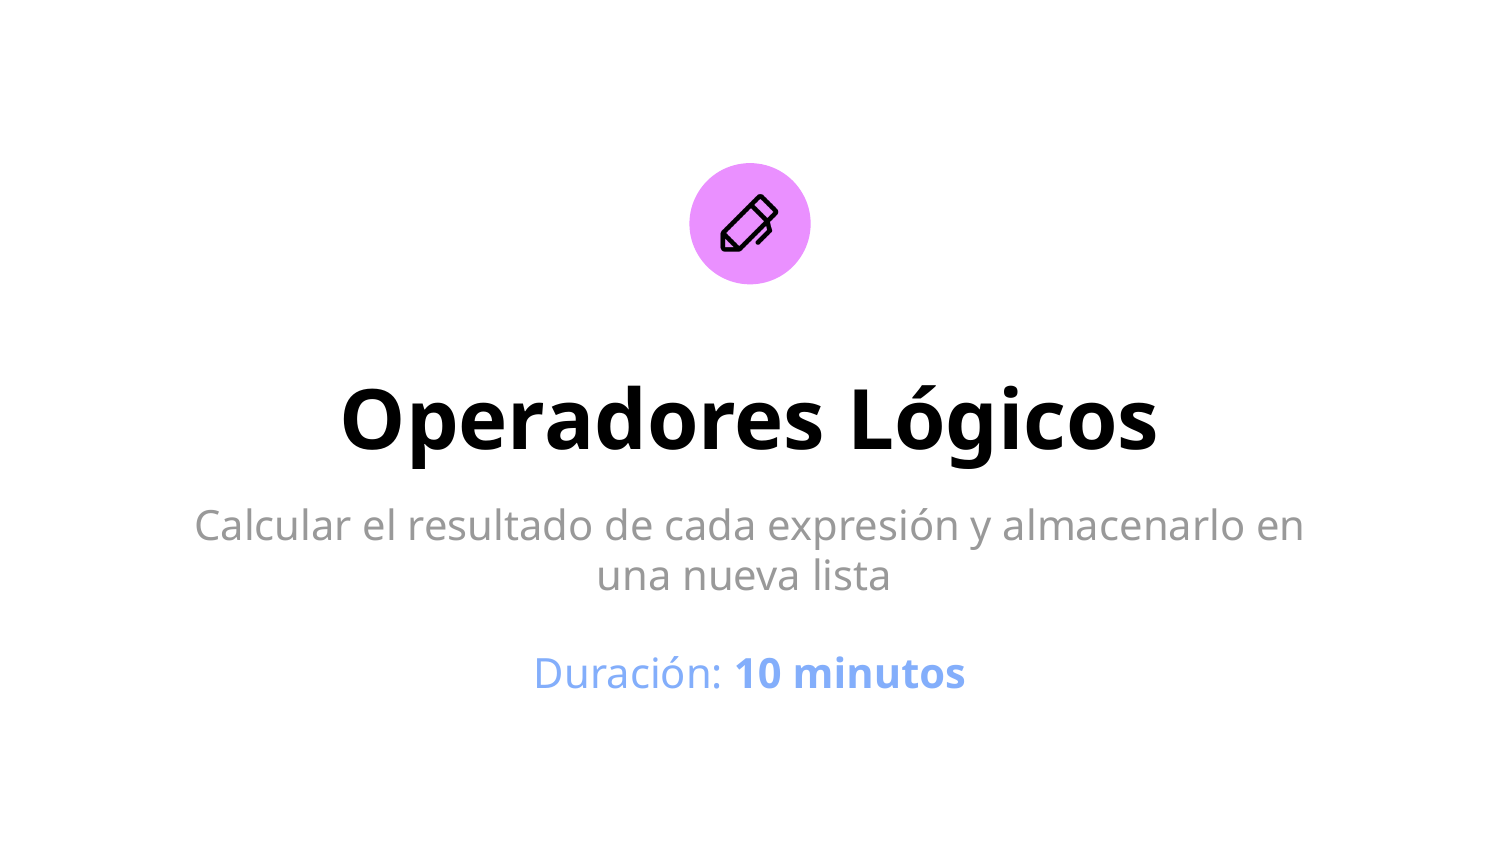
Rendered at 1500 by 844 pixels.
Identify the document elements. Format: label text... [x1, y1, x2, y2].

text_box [689, 162, 811, 285]
text_box Calcular el resultado de cada expresión y almacenarlo en una nueva lista [161, 483, 1339, 614]
text_box Operadores Lógicos [239, 362, 1261, 483]
text_box Duración: 10 minutos [161, 631, 1339, 712]
